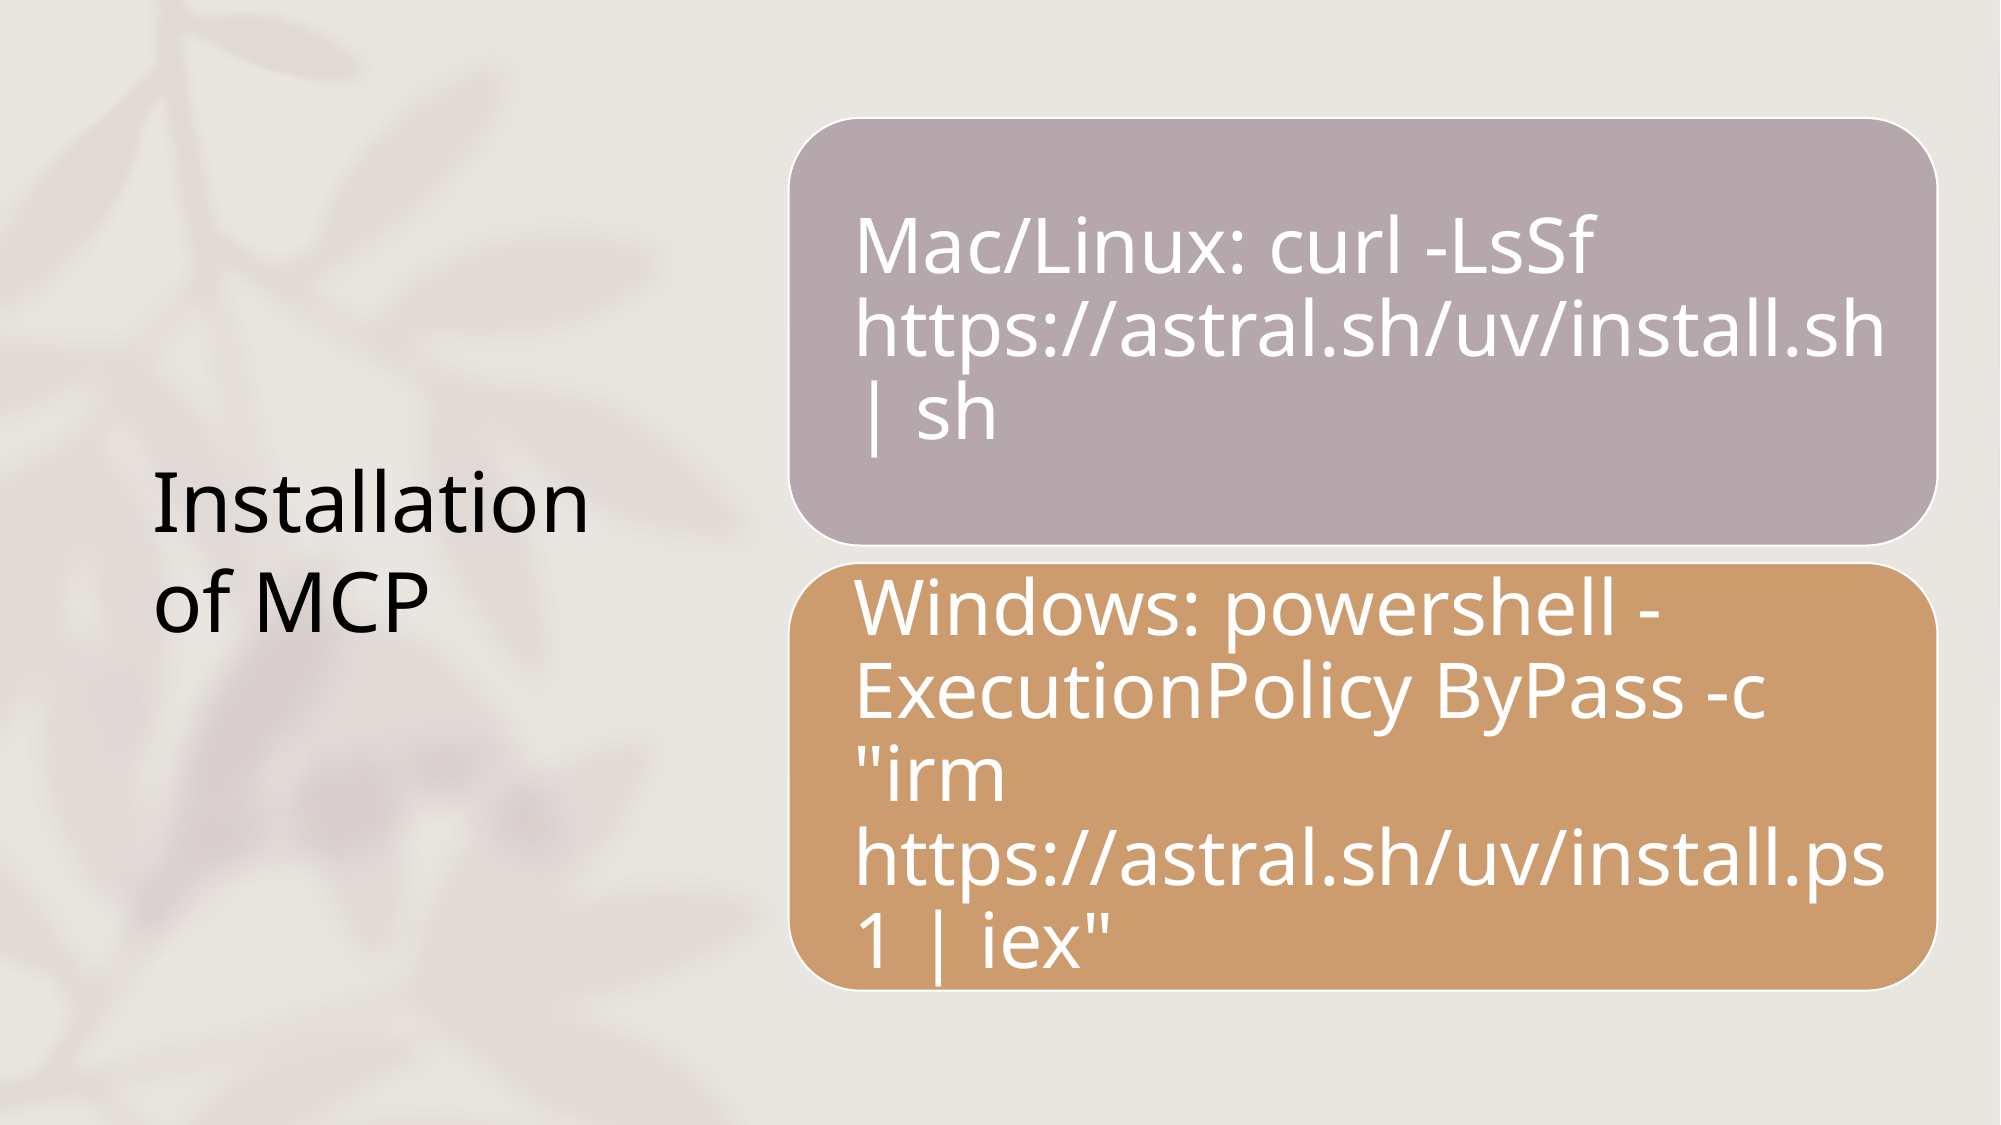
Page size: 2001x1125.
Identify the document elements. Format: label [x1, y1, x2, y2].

text_box [860, 0, 2000, 1125]
text_box [0, 0, 860, 1125]
list [788, 74, 1938, 1034]
